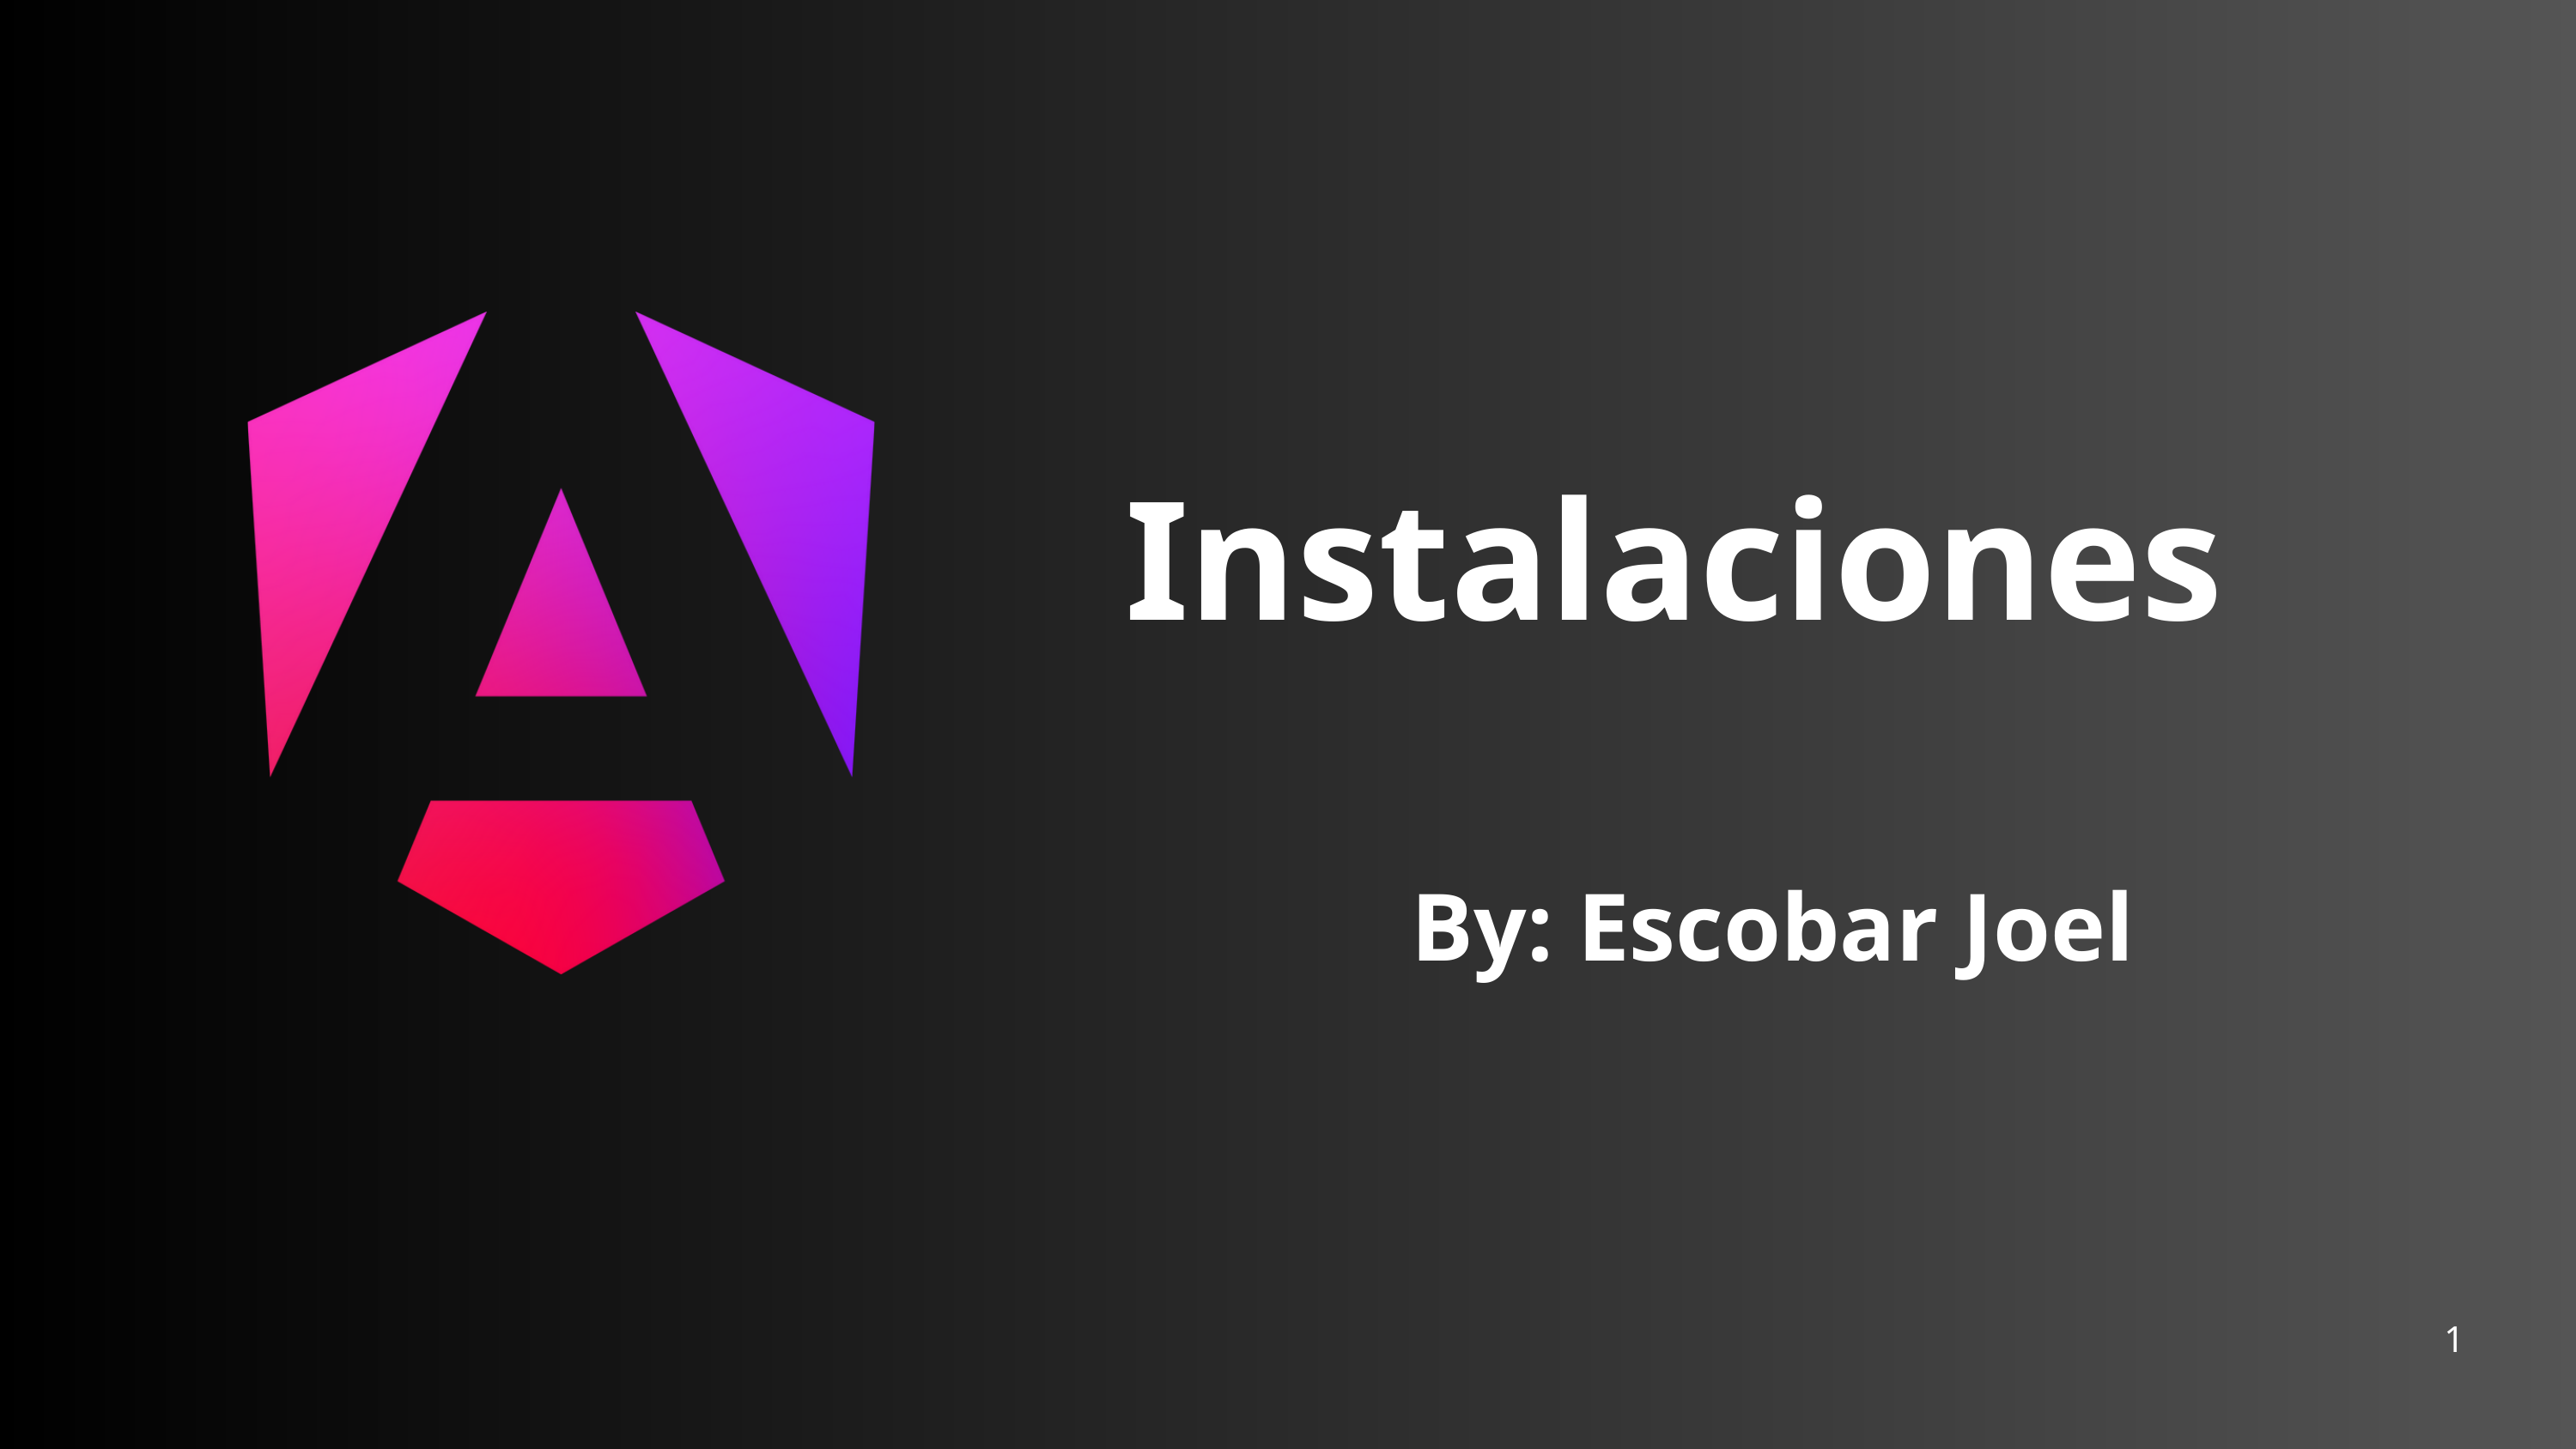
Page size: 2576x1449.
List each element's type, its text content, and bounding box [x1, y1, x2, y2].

text_box [247, 312, 875, 975]
text_box By: Escobar Joel [1309, 849, 2237, 980]
text_box 1 [2444, 1309, 2465, 1360]
text_box Instalaciones [1051, 422, 2297, 653]
